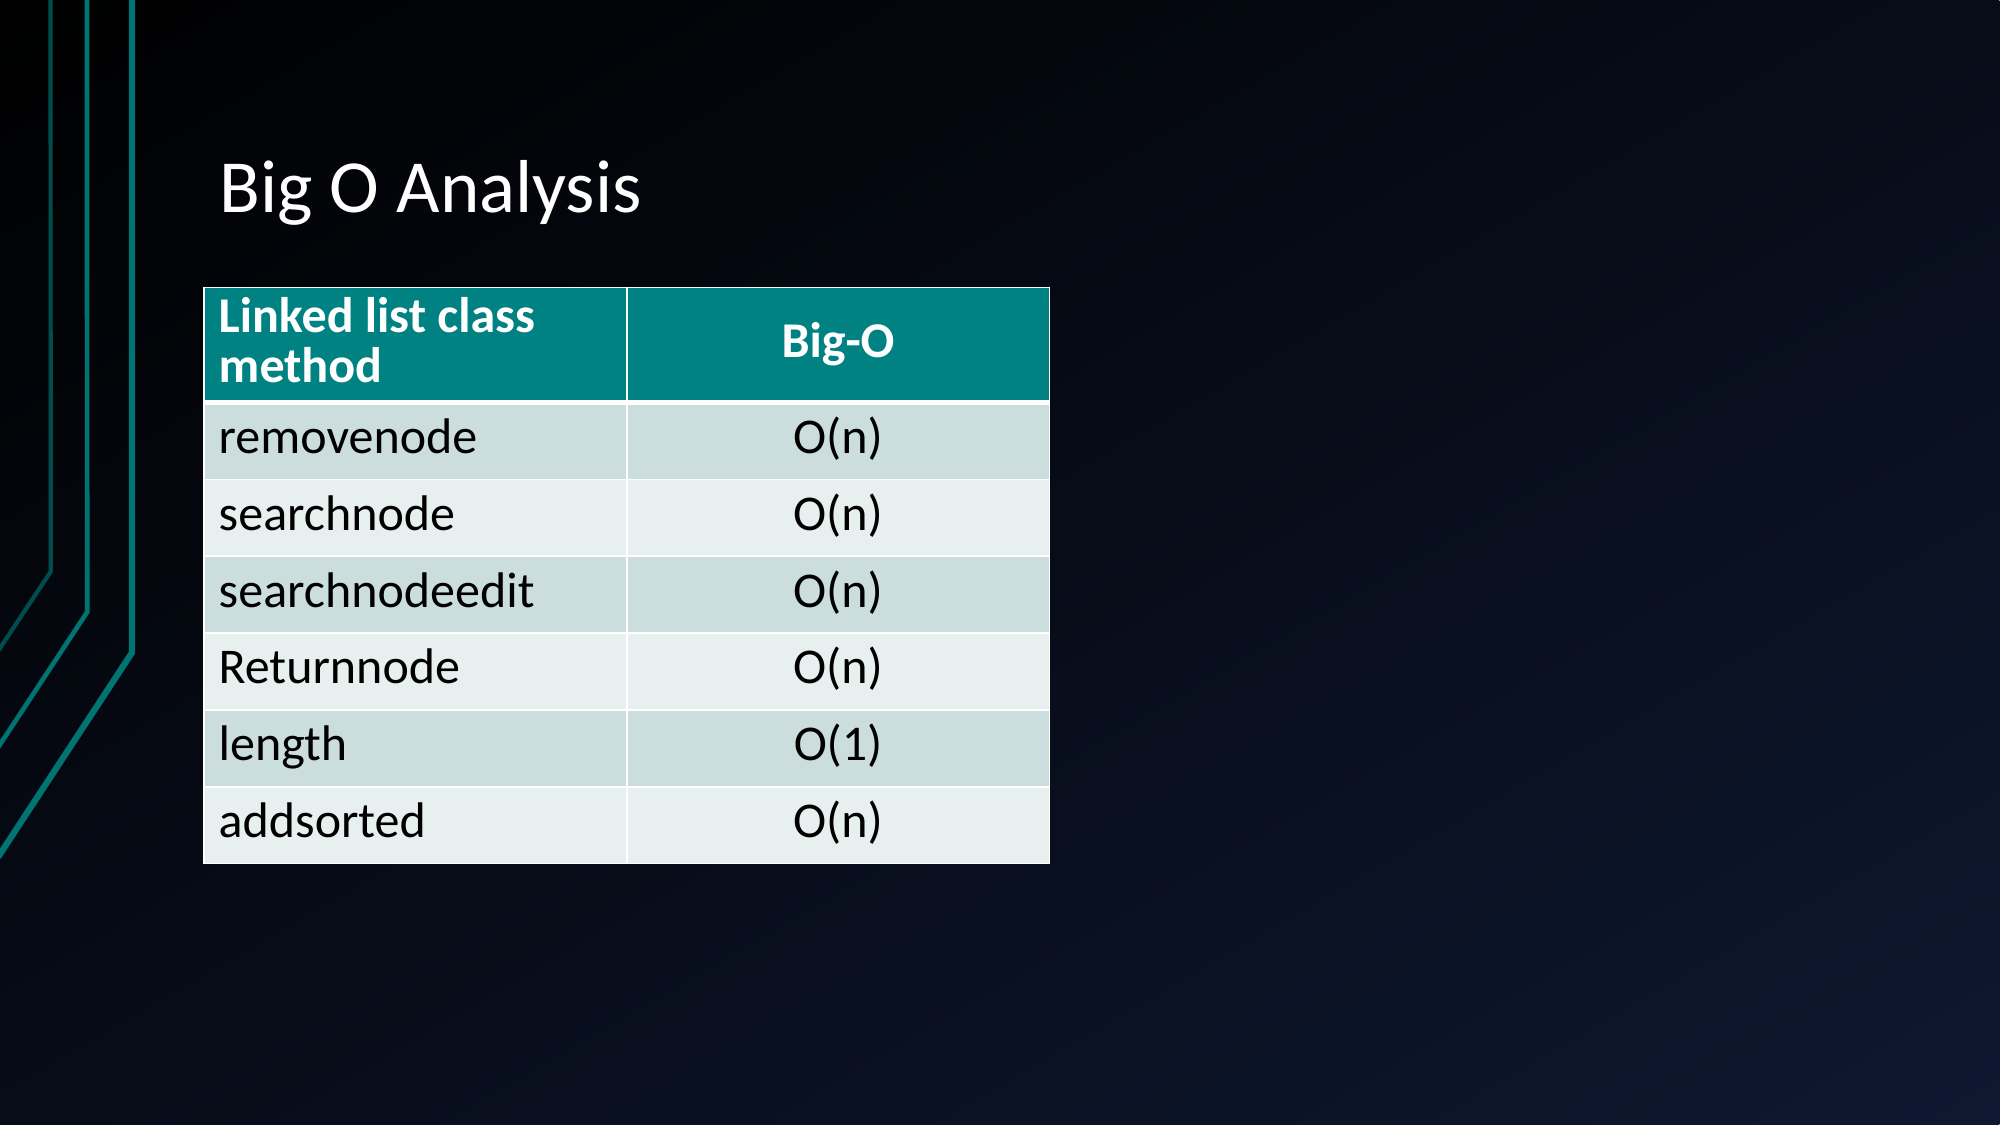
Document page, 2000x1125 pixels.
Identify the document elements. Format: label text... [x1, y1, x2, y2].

table_cell length [205, 711, 626, 786]
table_cell O(n) [628, 634, 1049, 709]
table_cell Returnnode [205, 634, 626, 709]
table_cell O(n) [628, 788, 1049, 863]
table_cell O(n) [628, 557, 1049, 632]
table_cell addsorted [205, 788, 626, 863]
table_cell searchnodeedit [205, 557, 626, 632]
table_cell O(1) [628, 711, 1049, 786]
table_cell searchnode [205, 480, 626, 555]
table_header Big-O [628, 288, 1049, 400]
title Big O Analysis [199, 37, 1900, 239]
table_cell O(n) [628, 405, 1049, 479]
table_header Linked list class method [205, 288, 626, 400]
table_cell O(n) [628, 480, 1049, 555]
table_cell removenode [205, 405, 626, 479]
